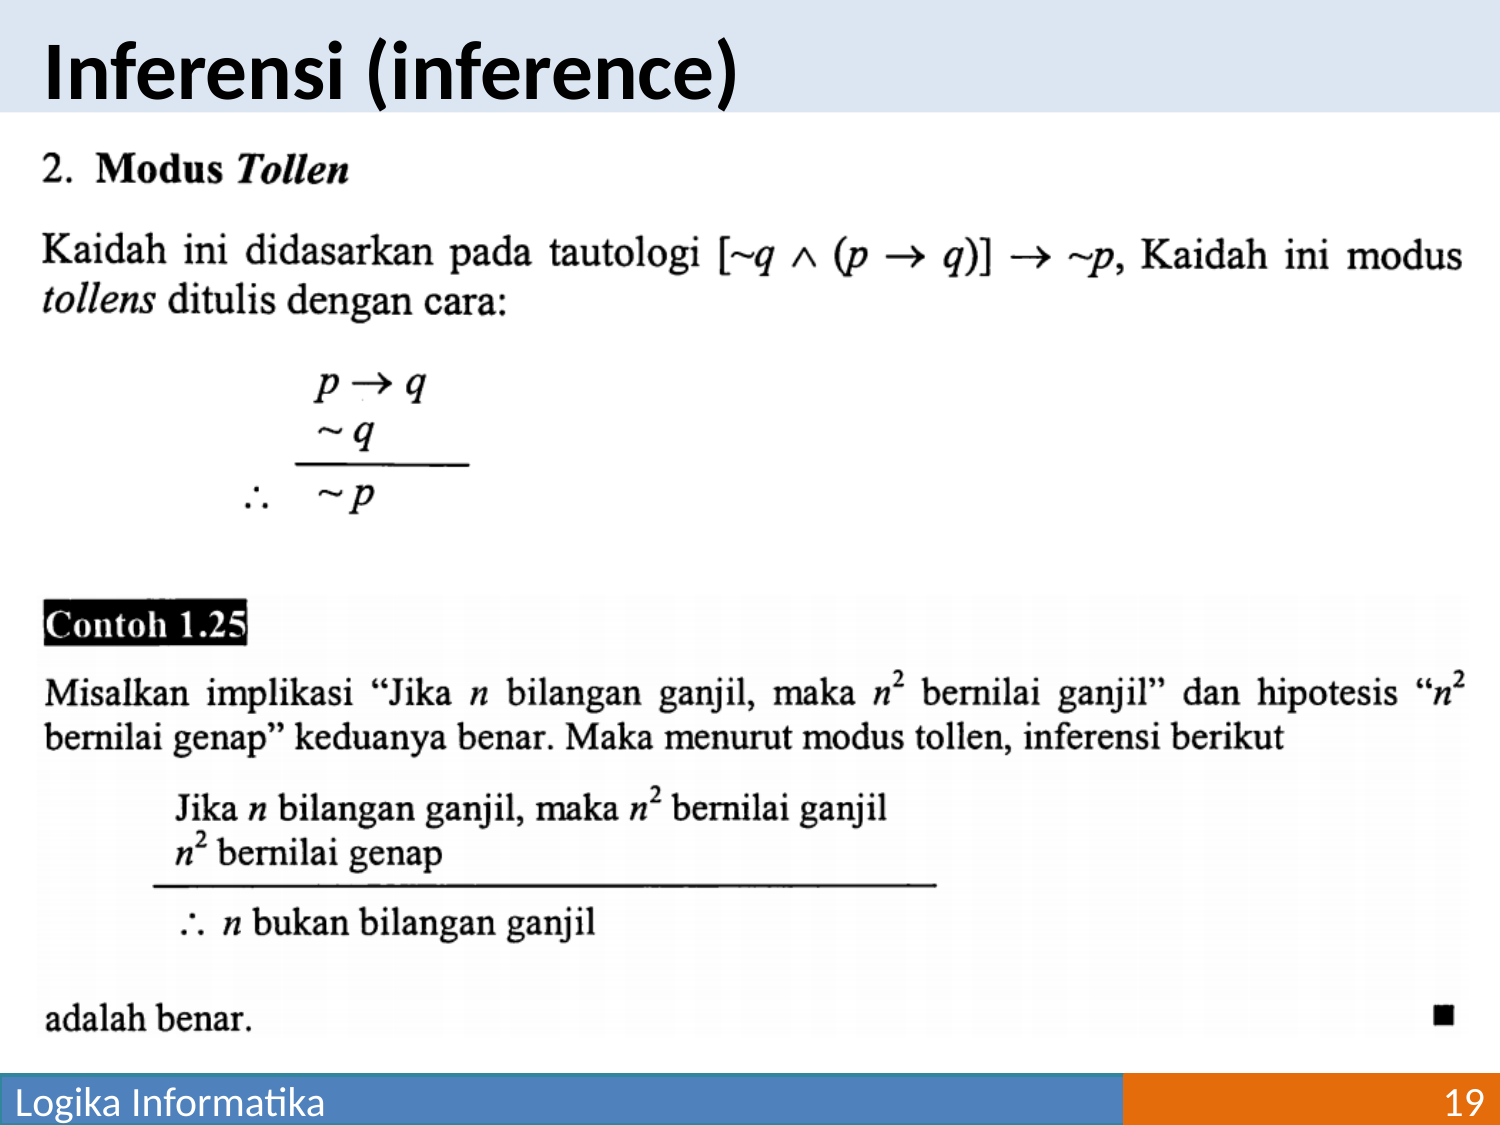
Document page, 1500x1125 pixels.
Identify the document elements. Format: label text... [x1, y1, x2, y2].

picture [37, 137, 1473, 536]
picture [37, 593, 1469, 1038]
text_box 19 [1123, 1073, 1500, 1125]
text_box [0, 0, 1500, 115]
text_box Inferensi (inference) [29, 9, 757, 124]
text_box Logika Informatika [0, 1073, 1123, 1125]
